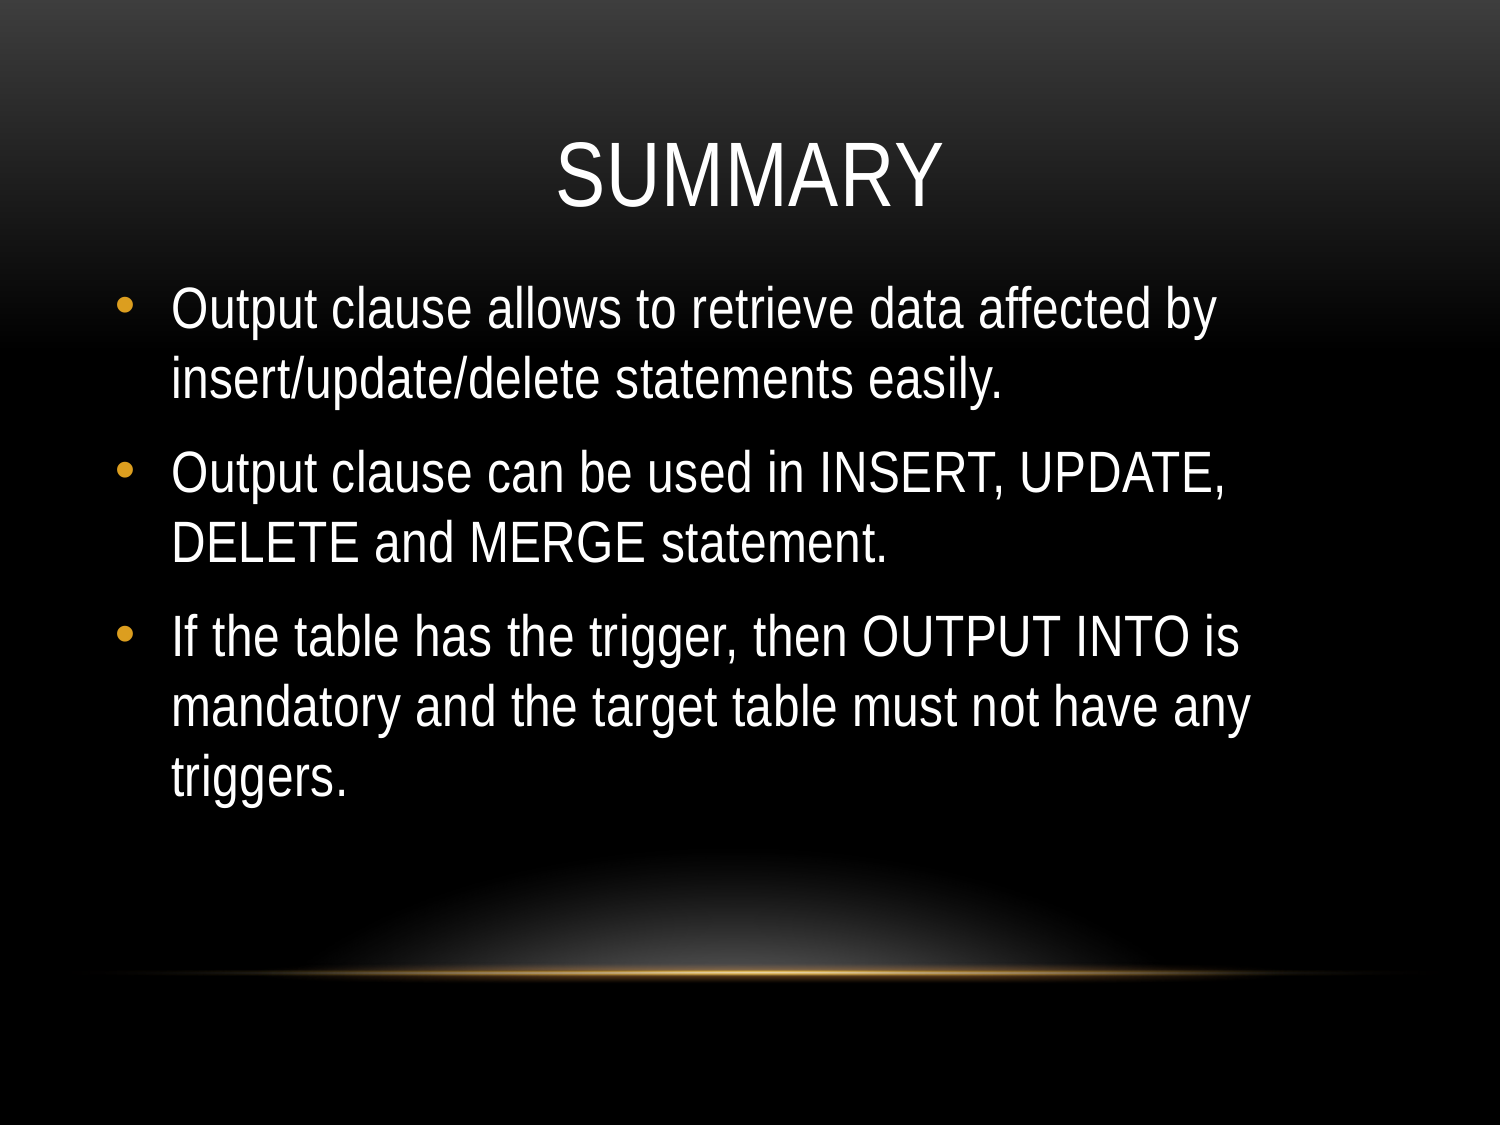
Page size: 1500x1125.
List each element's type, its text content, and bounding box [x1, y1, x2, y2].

title summary [99, 45, 1400, 233]
list Output clause allows to retrieve data affected by insert/update/delete statements easily. Output clause can be used in INSERT, UPDATE, DELETE and MERGE statement. If the table has the trigger, then OUTPUT INTO is mandatory and the target table must not have any triggers. [99, 262, 1400, 938]
picture [0, 0, 1500, 1125]
